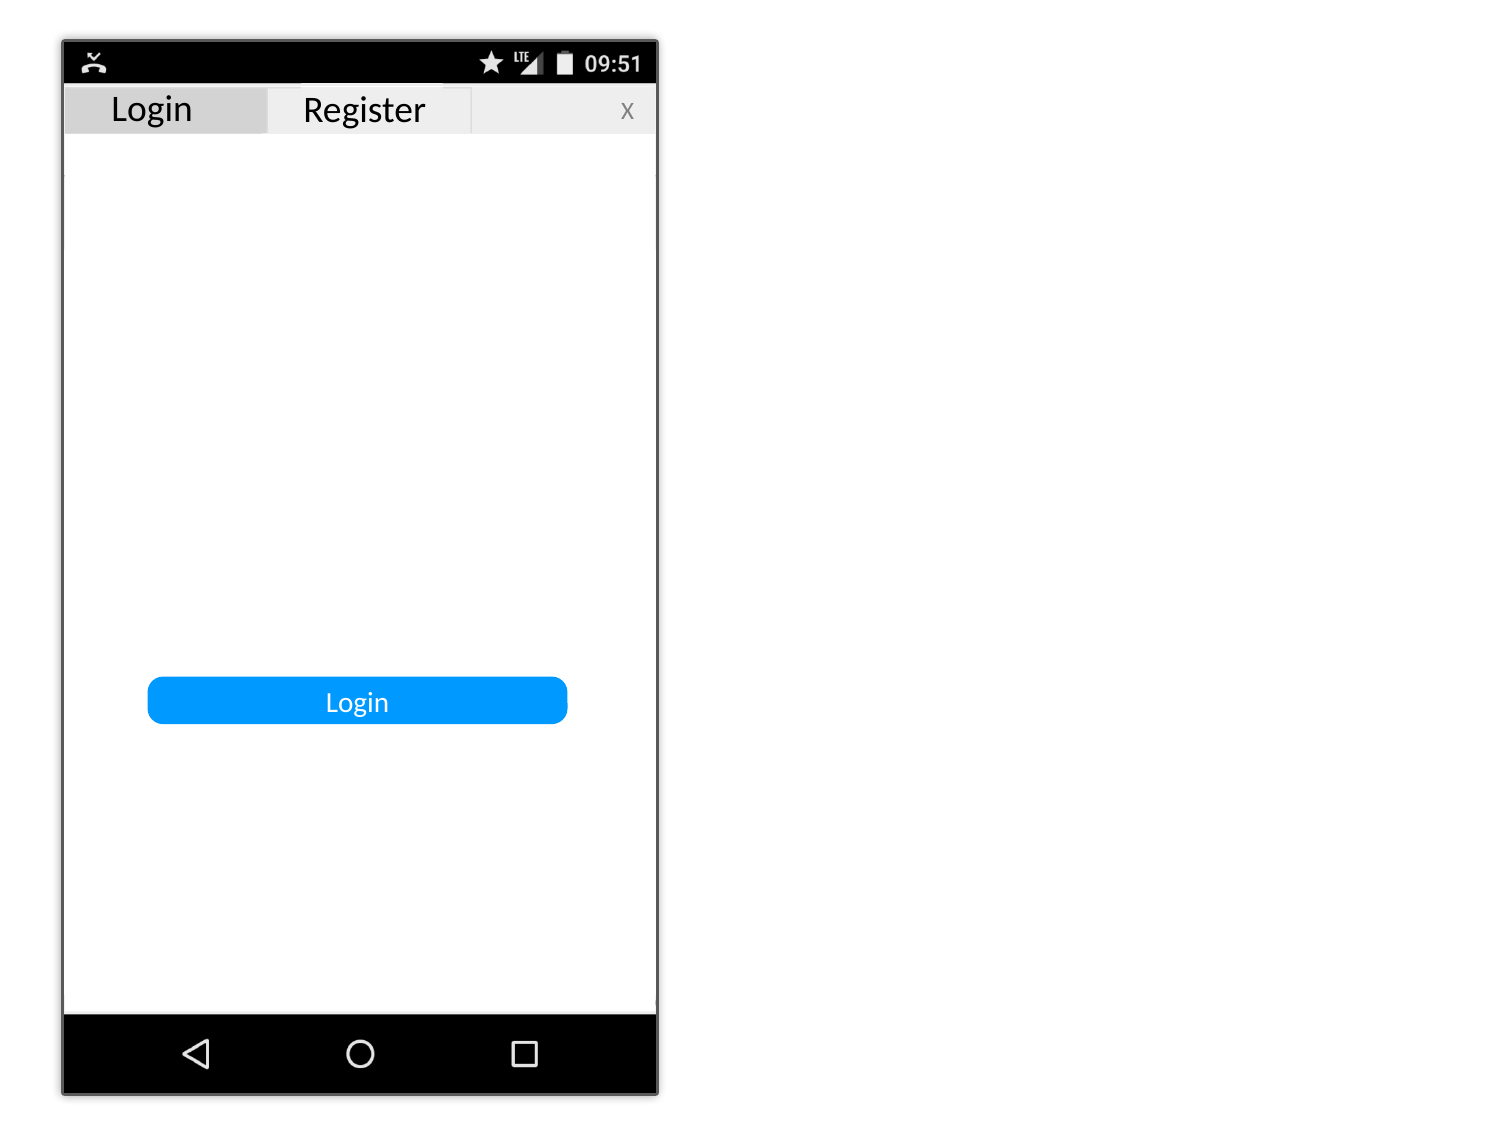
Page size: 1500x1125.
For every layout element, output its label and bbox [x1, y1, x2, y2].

text_box [64, 141, 656, 1093]
text_box [64, 83, 656, 134]
text_box [64, 42, 656, 83]
